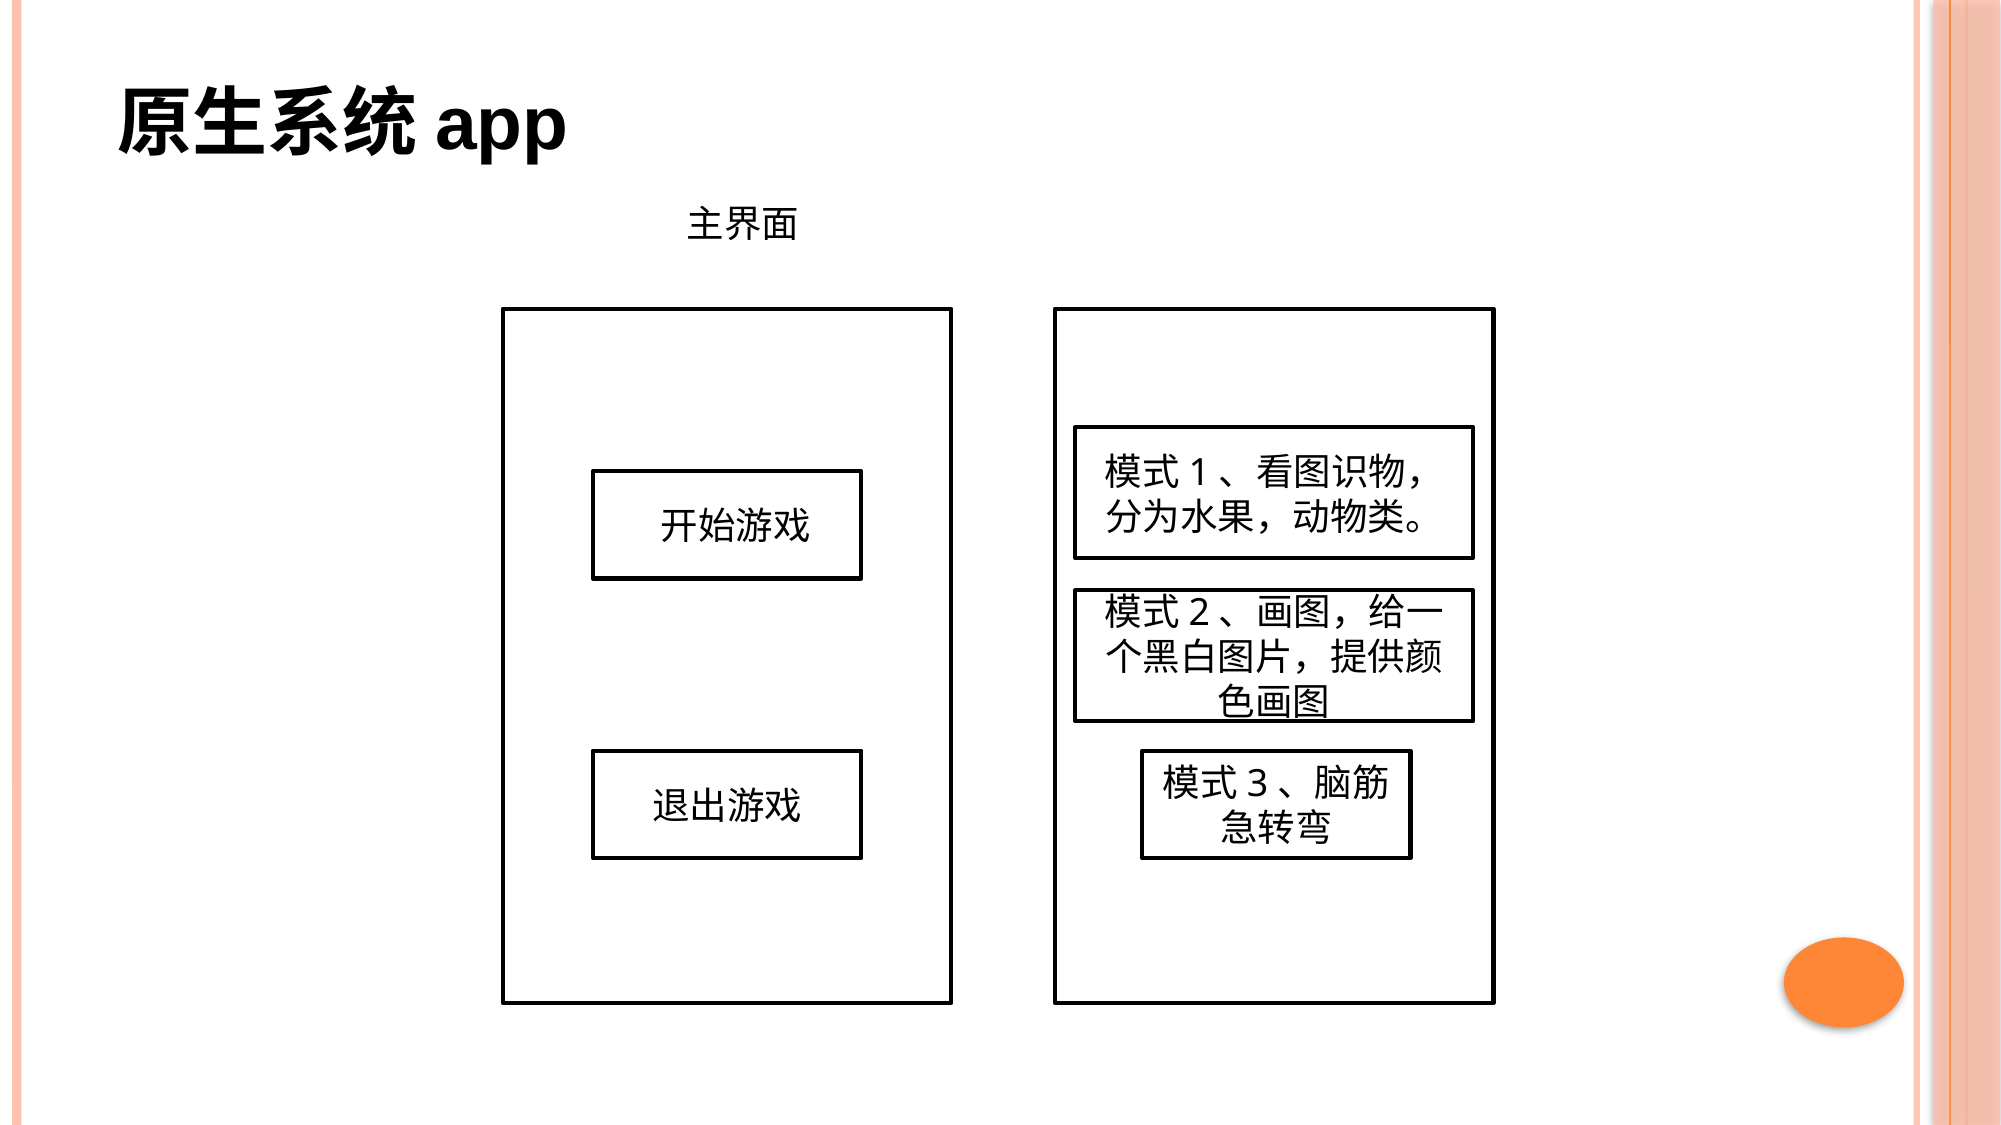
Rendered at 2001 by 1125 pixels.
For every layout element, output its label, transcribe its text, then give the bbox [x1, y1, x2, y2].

text_box 模式1、看图识物，分为水果，动物类。 [1073, 425, 1475, 560]
text_box [501, 307, 953, 1005]
text_box 原生系统app [102, 67, 584, 173]
text_box 模式2、画图，给一个黑白图片，提供颜色画图 [1073, 588, 1475, 723]
text_box 开始游戏 [591, 469, 863, 581]
text_box 模式3、脑筋急转弯 [1140, 749, 1413, 860]
text_box c [1053, 307, 1496, 1005]
text_box 退出游戏 [591, 749, 863, 860]
text_box 主界面 [671, 192, 823, 252]
